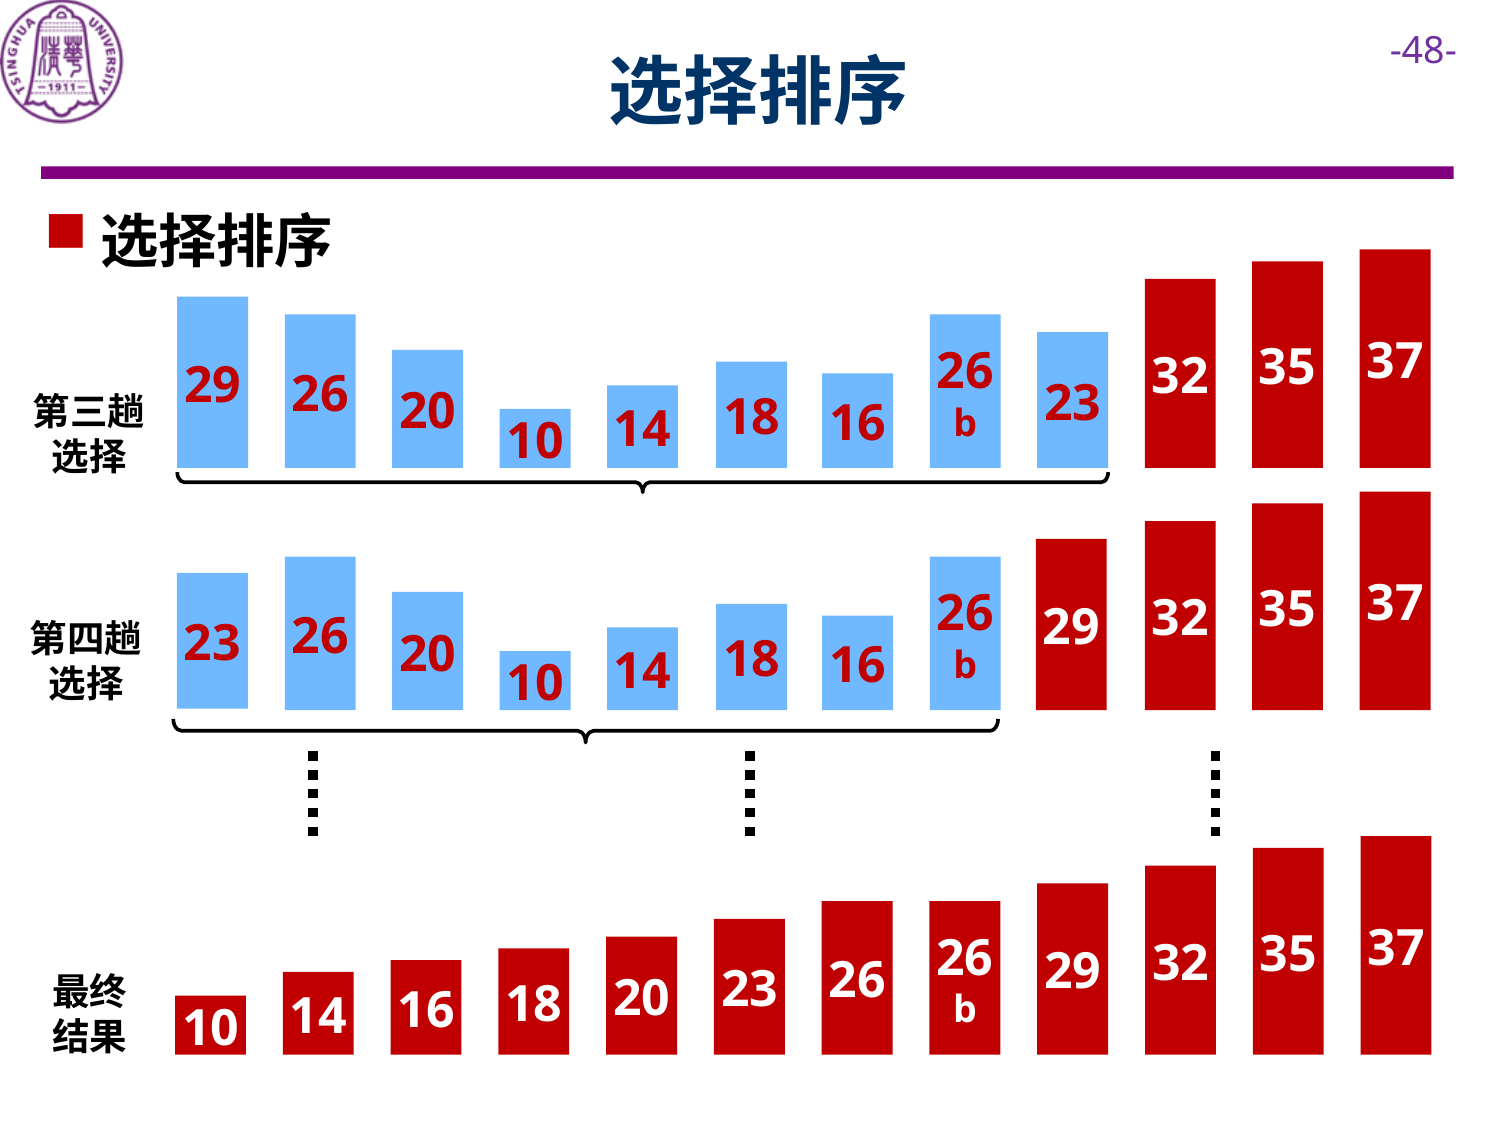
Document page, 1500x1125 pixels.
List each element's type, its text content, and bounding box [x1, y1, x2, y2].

text_box 16 [822, 373, 894, 468]
text_box 23 [176, 572, 248, 709]
text_box 14 [282, 971, 354, 1055]
text_box 10 [499, 408, 571, 468]
text_box 35 [1252, 847, 1324, 1055]
text_box 18 [498, 948, 570, 1055]
text_box 32 [1145, 865, 1216, 1055]
text_box 32 [1144, 278, 1216, 468]
text_box 最终 结果 [37, 960, 143, 1066]
text_box 第四趟 选择 [14, 607, 158, 713]
text_box 14 [607, 385, 678, 468]
text_box 选择排序 [29, 196, 1447, 281]
text_box 23 [1037, 332, 1109, 468]
text_box 14 [607, 627, 678, 711]
text_box 16 [822, 615, 894, 711]
text_box 20 [392, 349, 464, 468]
text_box 18 [716, 603, 788, 711]
text_box [173, 718, 999, 743]
text_box 26 b [929, 901, 1001, 1055]
text_box 37 [1360, 836, 1432, 1055]
text_box 37 [1359, 249, 1431, 468]
text_box 26 b [929, 314, 1001, 468]
text_box 20 [606, 936, 678, 1055]
text_box 32 [1144, 521, 1216, 711]
text_box 26 [284, 314, 356, 468]
text_box 23 [713, 918, 785, 1055]
title 选择排序 [135, 13, 1383, 165]
text_box 29 [1035, 538, 1107, 711]
text_box [177, 472, 1109, 493]
text_box 35 [1252, 261, 1323, 468]
text_box 10 [499, 651, 571, 711]
text_box 16 [390, 960, 462, 1055]
text_box 29 [177, 296, 249, 468]
text_box 37 [1359, 491, 1431, 711]
text_box 26 b [929, 556, 1001, 711]
text_box 26 [284, 556, 356, 711]
text_box 26 [821, 901, 893, 1055]
picture [0, 0, 124, 124]
text_box 29 [1037, 883, 1109, 1055]
text_box 20 [392, 591, 464, 711]
text_box 10 [175, 995, 246, 1055]
text_box 第三趟 选择 [18, 381, 161, 486]
text_box 35 [1252, 503, 1323, 711]
text_box 18 [716, 361, 788, 468]
